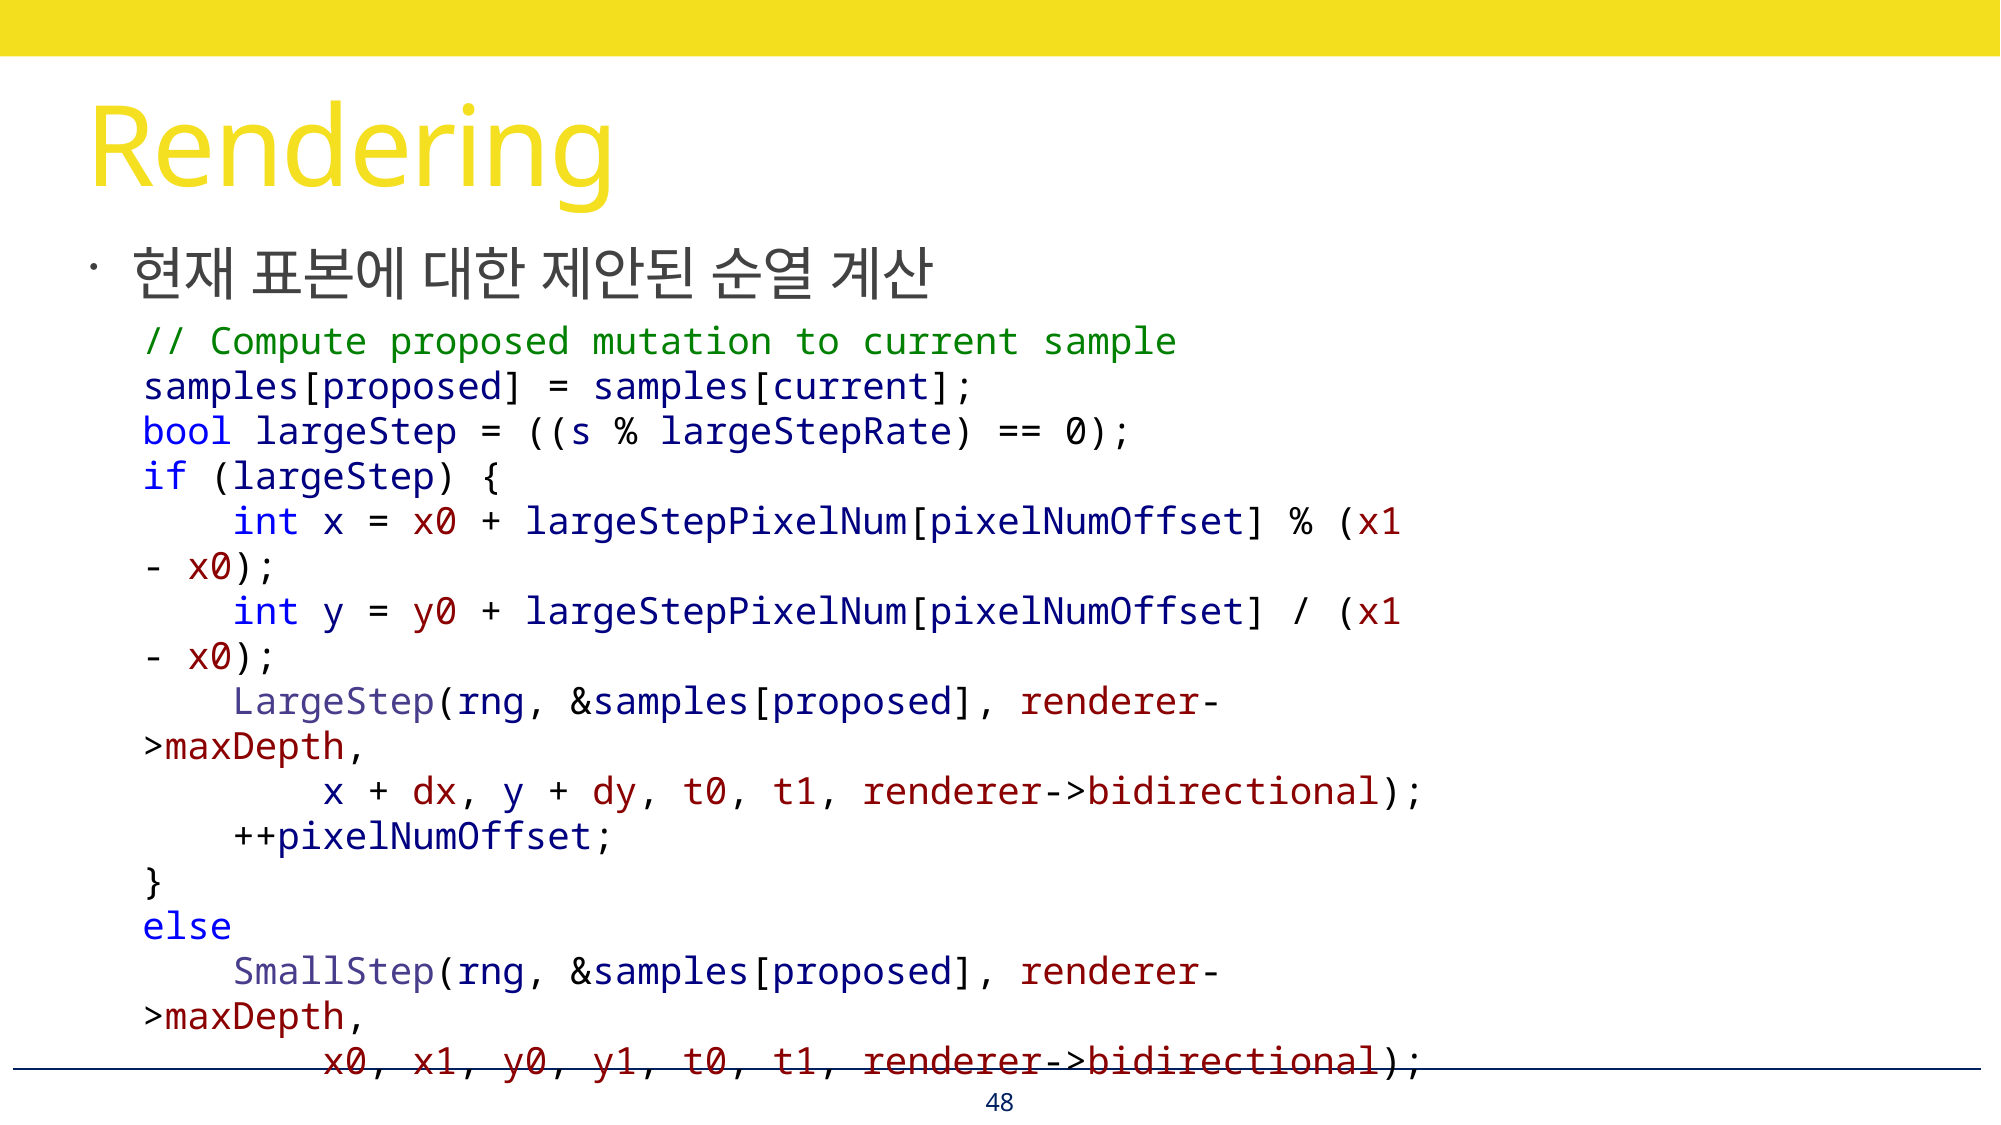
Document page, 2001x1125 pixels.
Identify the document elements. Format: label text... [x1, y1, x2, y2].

title Rendering [85, 89, 1915, 212]
list 현재 표본에 대한 제안된 순열 계산 [85, 237, 1915, 1049]
text_box // Compute proposed mutation to current sample samples[proposed] = samples[current]; bool largeStep = ((s % largeStepRate) == 0); if (largeStep) { int x = x0 + largeStepPixelNum[pixelNumOffset] % (x1 - x0); int y = y0 + largeStepPixelNum[pixelNumOffset] / (x1 - x0); LargeStep(rng, &samples[proposed], renderer->maxDepth, x + dx, y + dy, t0, t1, renderer->bidirectional); ++pixelNumOffset; } else SmallStep(rng, &samples[proposed], renderer->maxDepth, x0, x1, y0, y1, t0, t1, renderer->bidirectional); [127, 309, 1457, 1090]
slide_number 48 [916, 1090, 1084, 1125]
